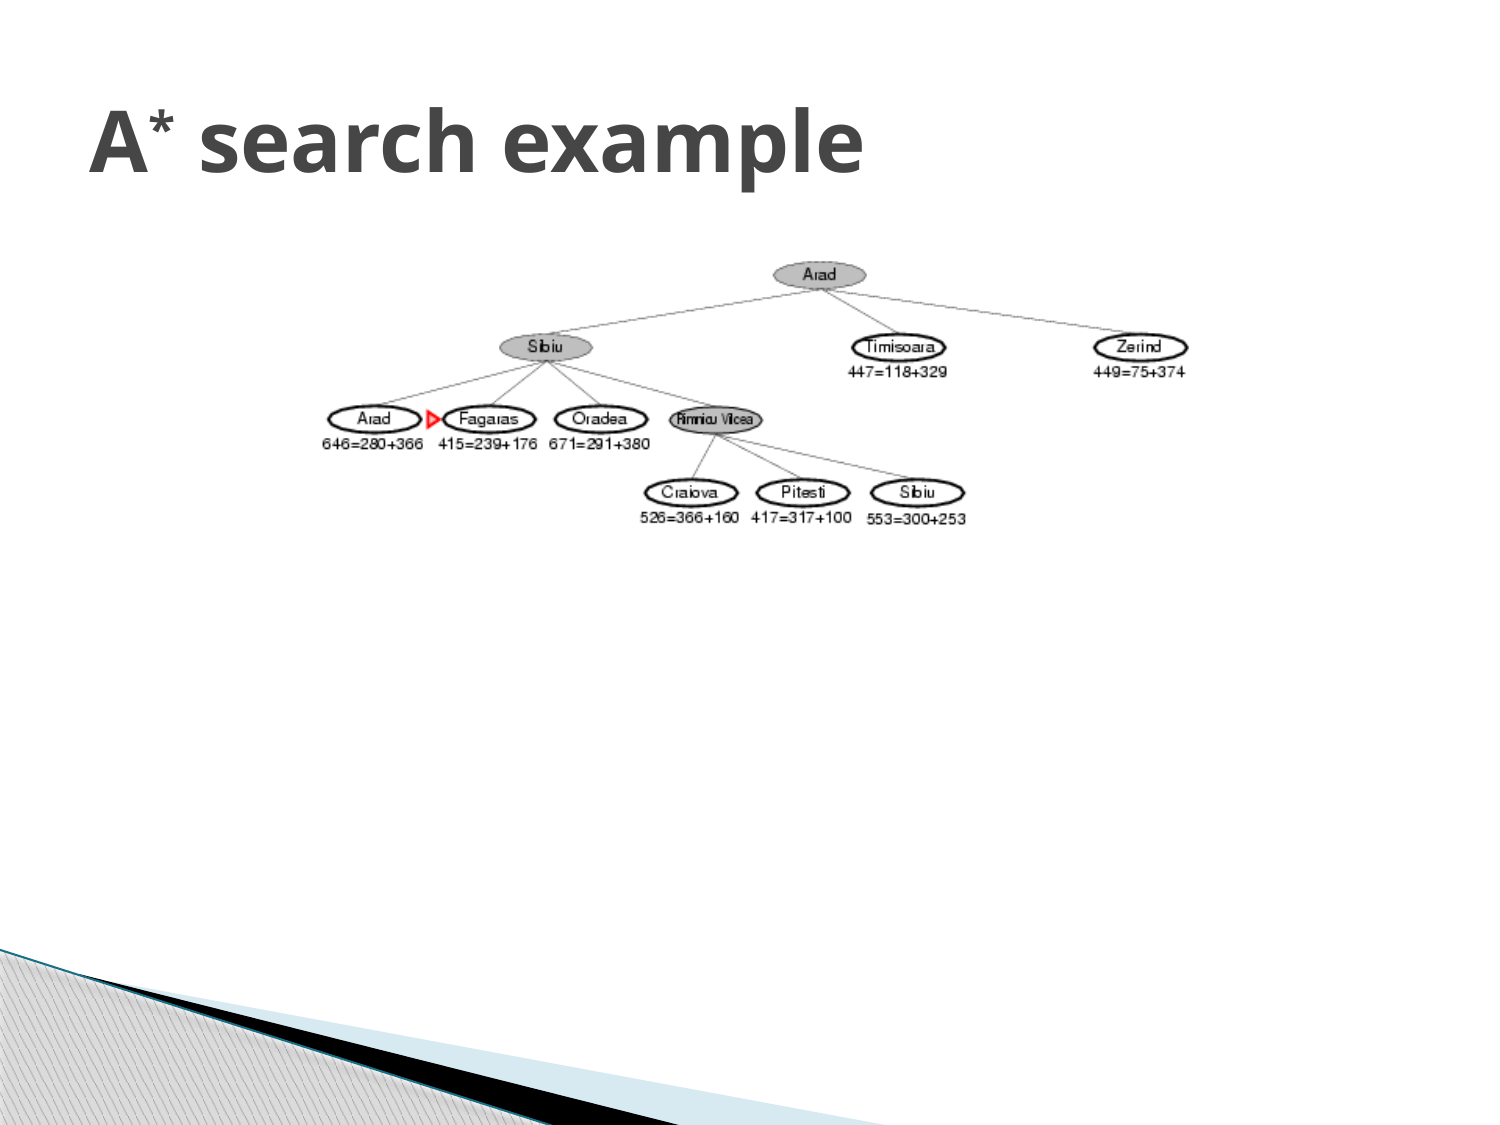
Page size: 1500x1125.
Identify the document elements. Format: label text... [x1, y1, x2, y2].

picture [312, 249, 1201, 615]
title A* search example [75, 45, 1425, 233]
